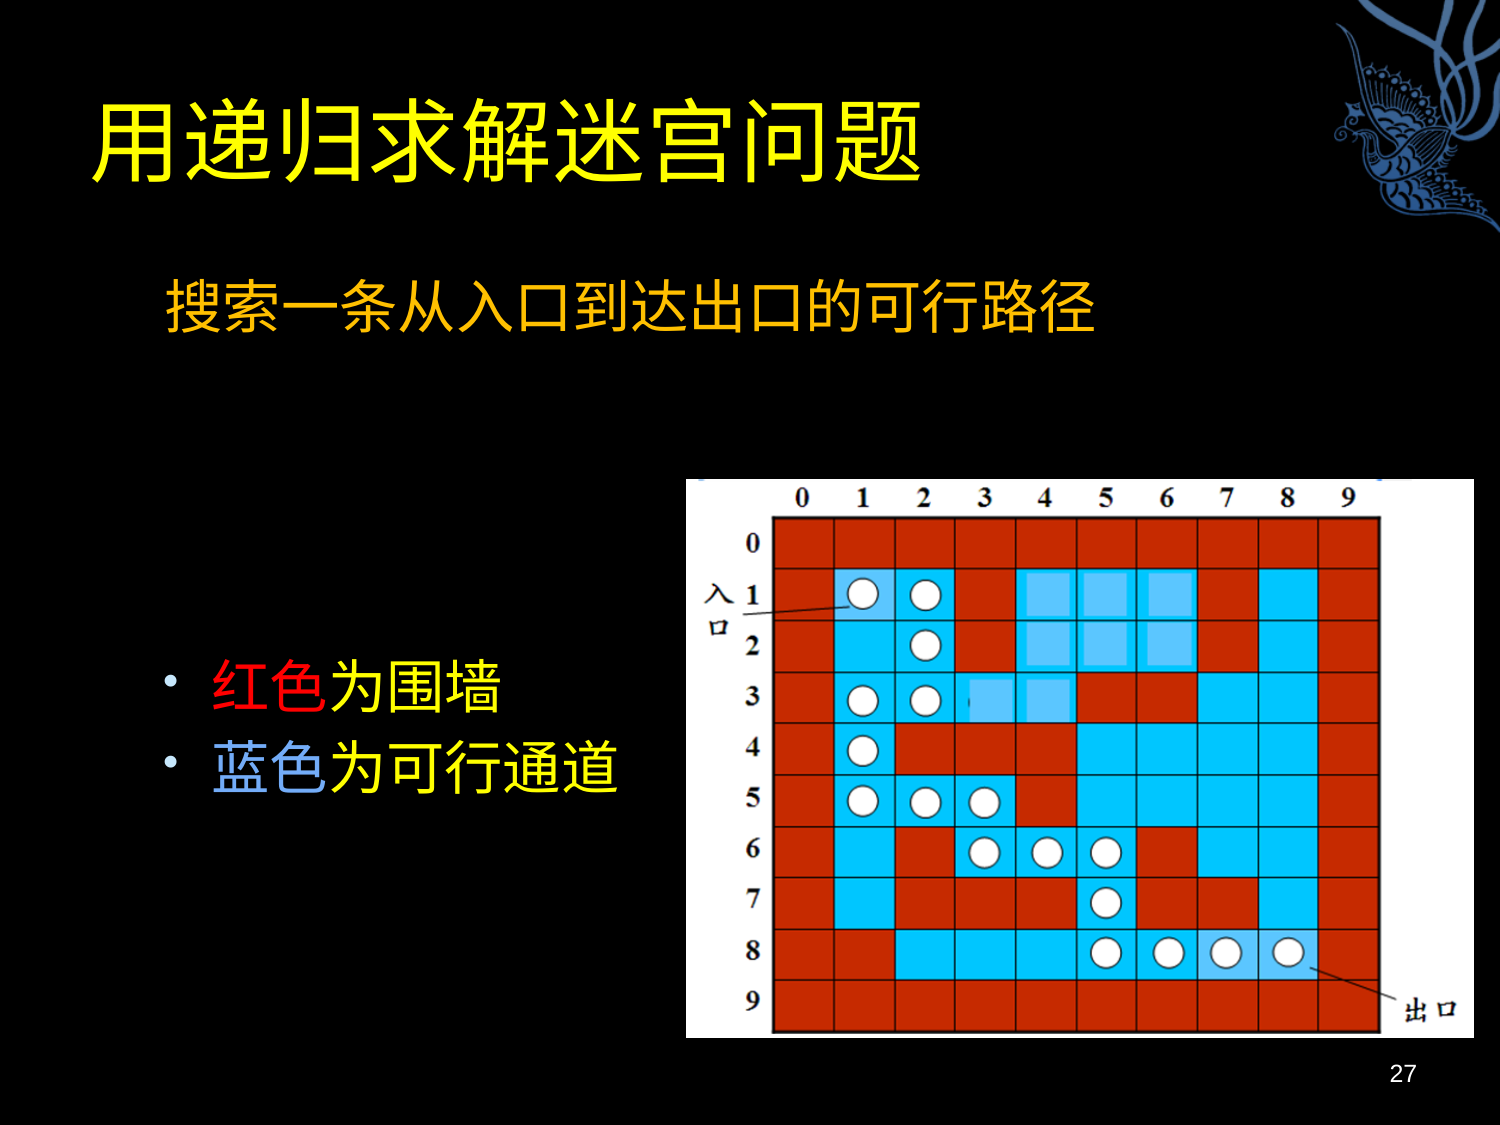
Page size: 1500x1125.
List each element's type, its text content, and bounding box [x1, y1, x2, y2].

slide_number 27 [1074, 1066, 1425, 1103]
list 搜索一条从入口到达出口的可行路径 红色为围墙 蓝色为可行通道 [75, 262, 1425, 1005]
picture [685, 479, 1474, 1039]
title 用递归求解迷宫问题 [75, 45, 1351, 233]
